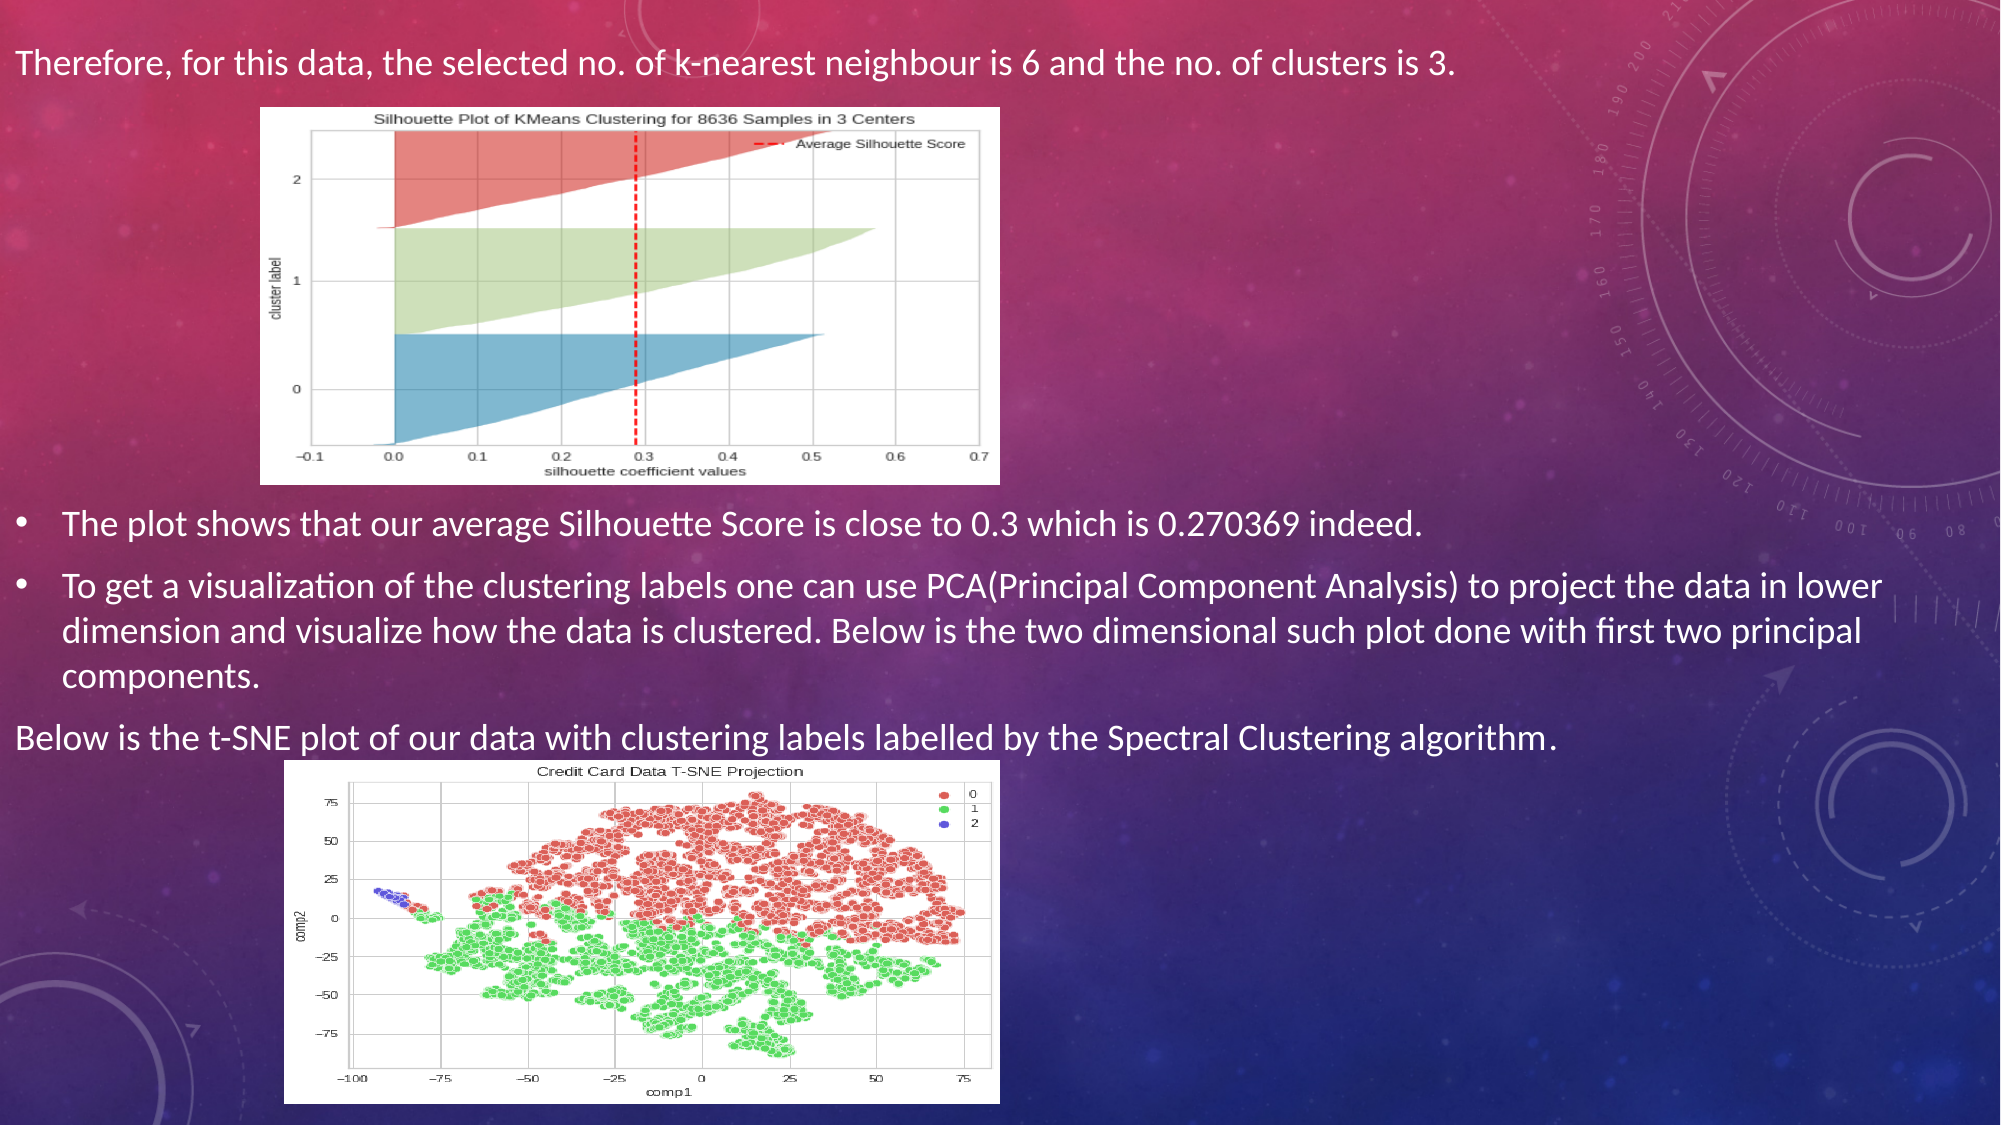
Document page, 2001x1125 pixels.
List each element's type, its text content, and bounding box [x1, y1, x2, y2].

picture [284, 760, 1001, 1104]
picture [260, 107, 1001, 485]
list Therefore, for this data, the selected no. of k-nearest neighbour is 6 and the no. of clusters is 3. The plot shows that our average Silhouette Score is close to 0.3 which is 0.270369 indeed. To get a visualization of the clustering labels one can use PCA(Principal Component Analysis) to project the data in lower dimension and visualize how the data is clustered. Below is the two dimensional such plot done with first two principal components. Below is the t-SNE plot of our data with clustering labels labelled by the Spectral Clustering algorithm. [0, 0, 2000, 1125]
